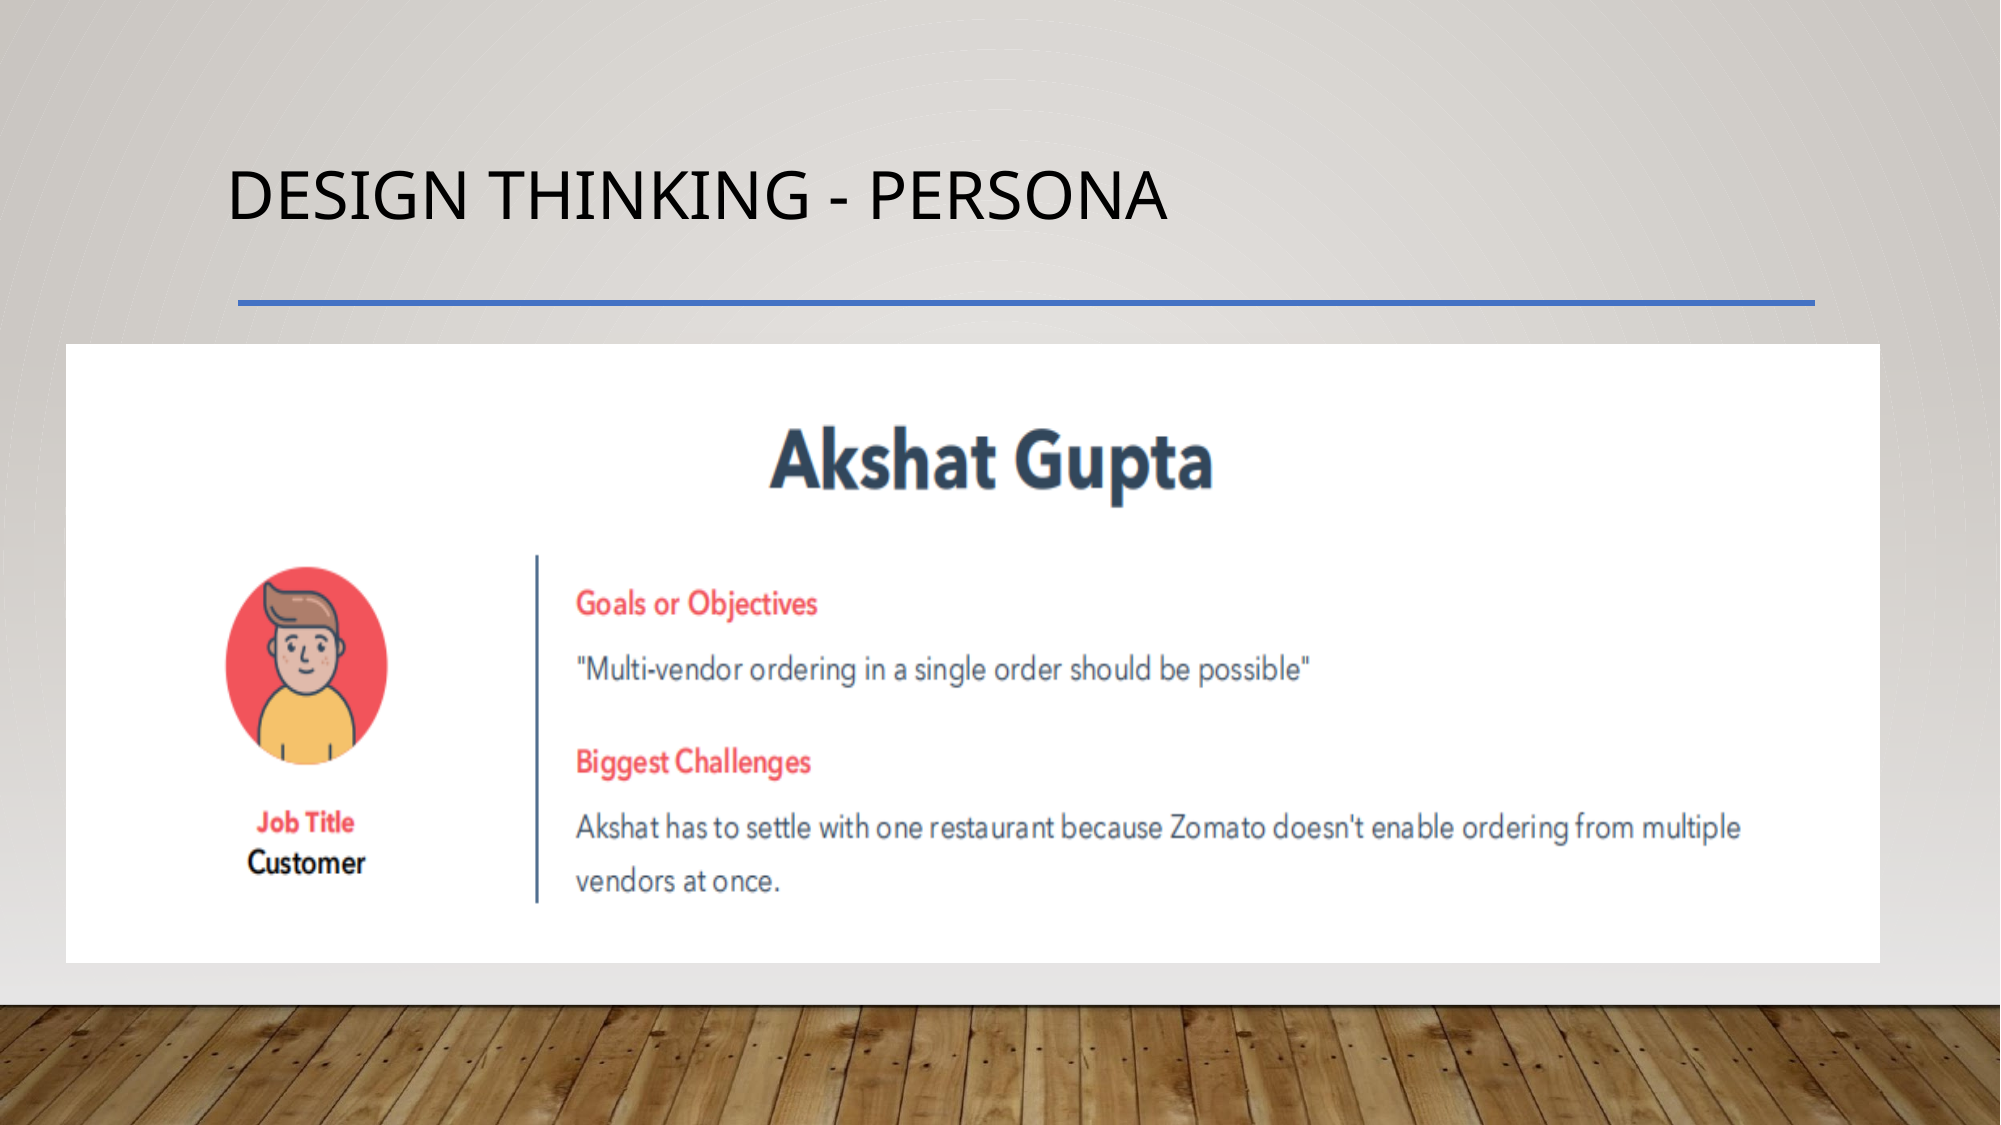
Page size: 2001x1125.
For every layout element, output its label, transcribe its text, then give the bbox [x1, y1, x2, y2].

title DESIGN THINKING - PERSONA [211, 155, 1788, 328]
picture [65, 344, 1880, 963]
picture [0, 1005, 2000, 1125]
